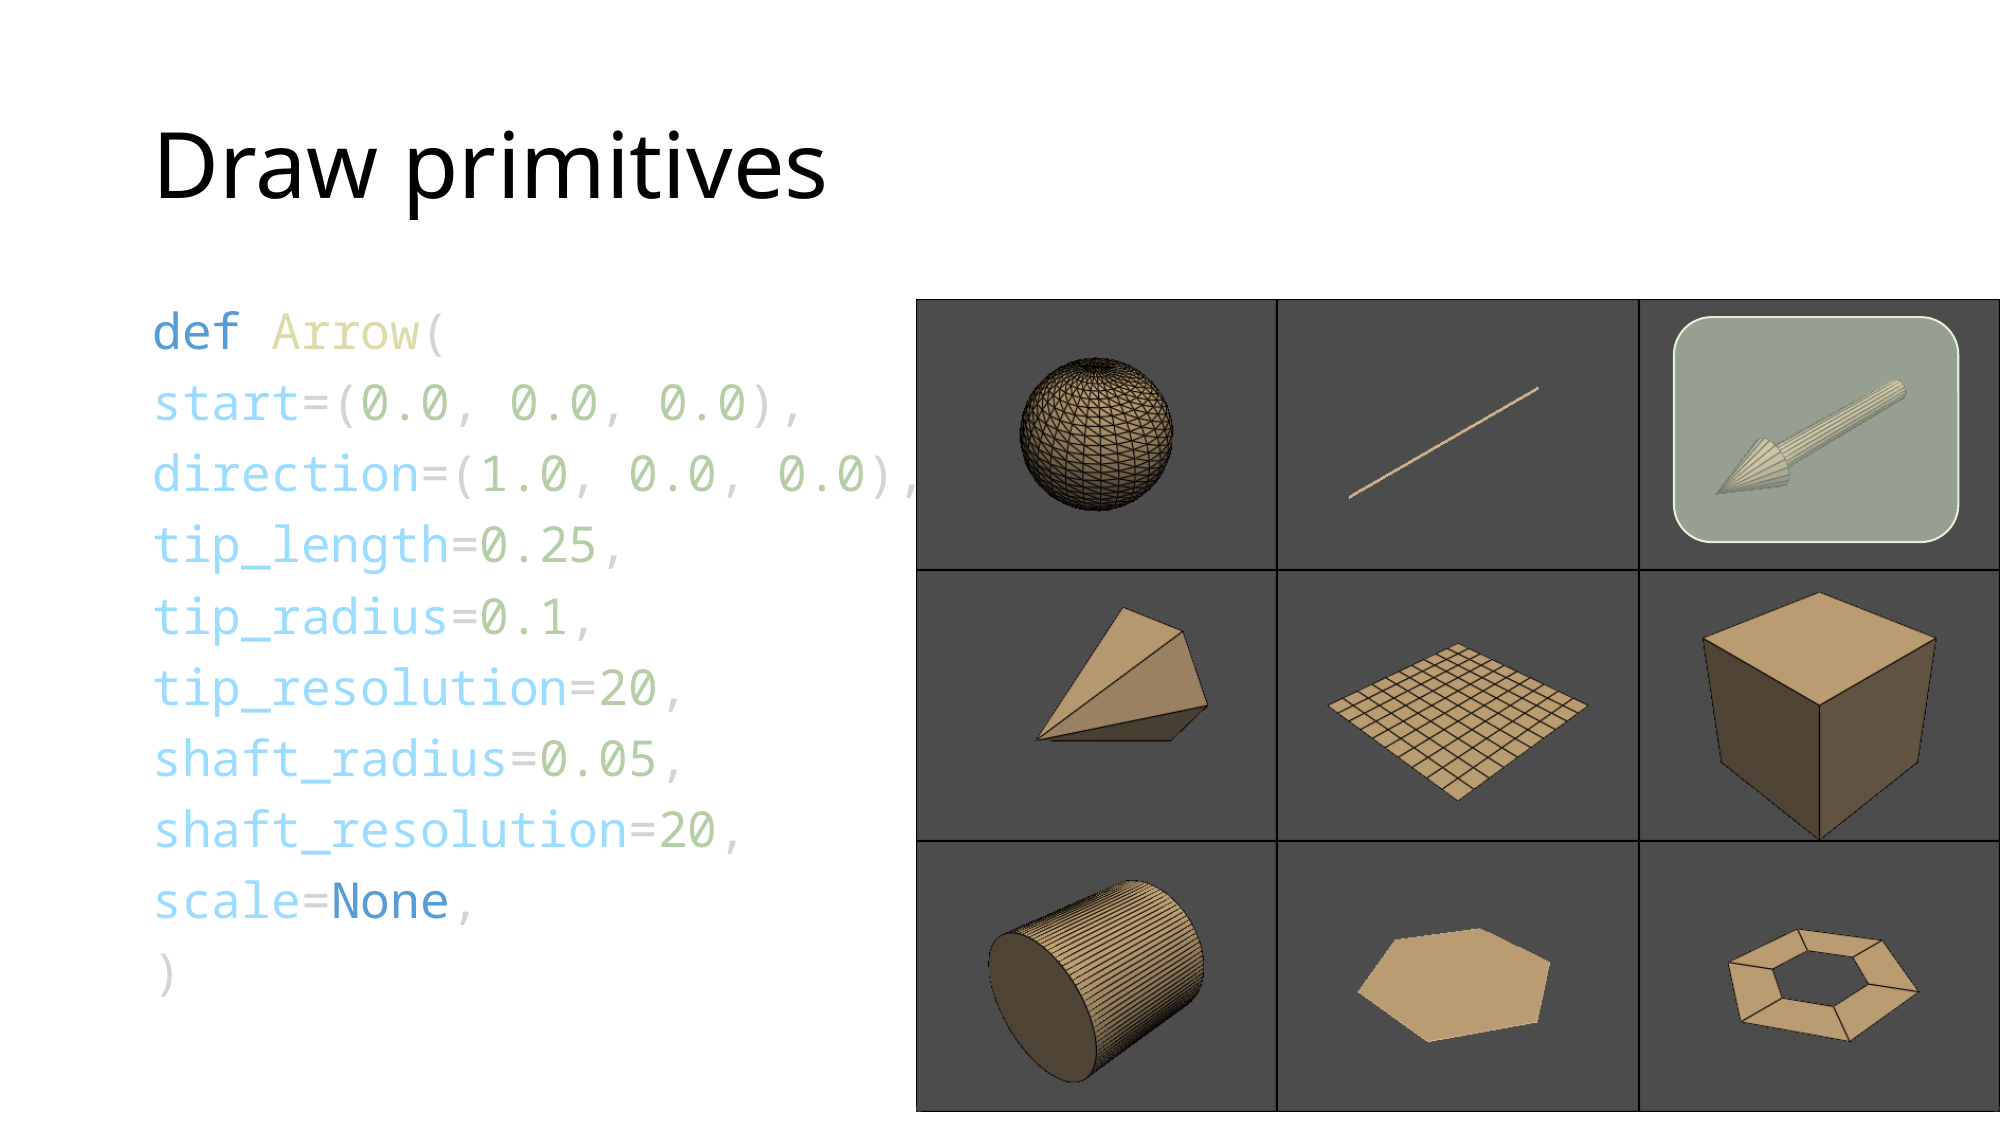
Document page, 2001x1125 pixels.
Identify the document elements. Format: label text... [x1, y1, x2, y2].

picture [916, 299, 2000, 1112]
list def Arrow( start=(0.0, 0.0, 0.0), direction=(1.0, 0.0, 0.0), tip_length=0.25, tip_radius=0.1, tip_resolution=20, shaft_radius=0.05, shaft_resolution=20, scale=None, ) [137, 299, 916, 1014]
title Draw primitives [137, 59, 1863, 278]
